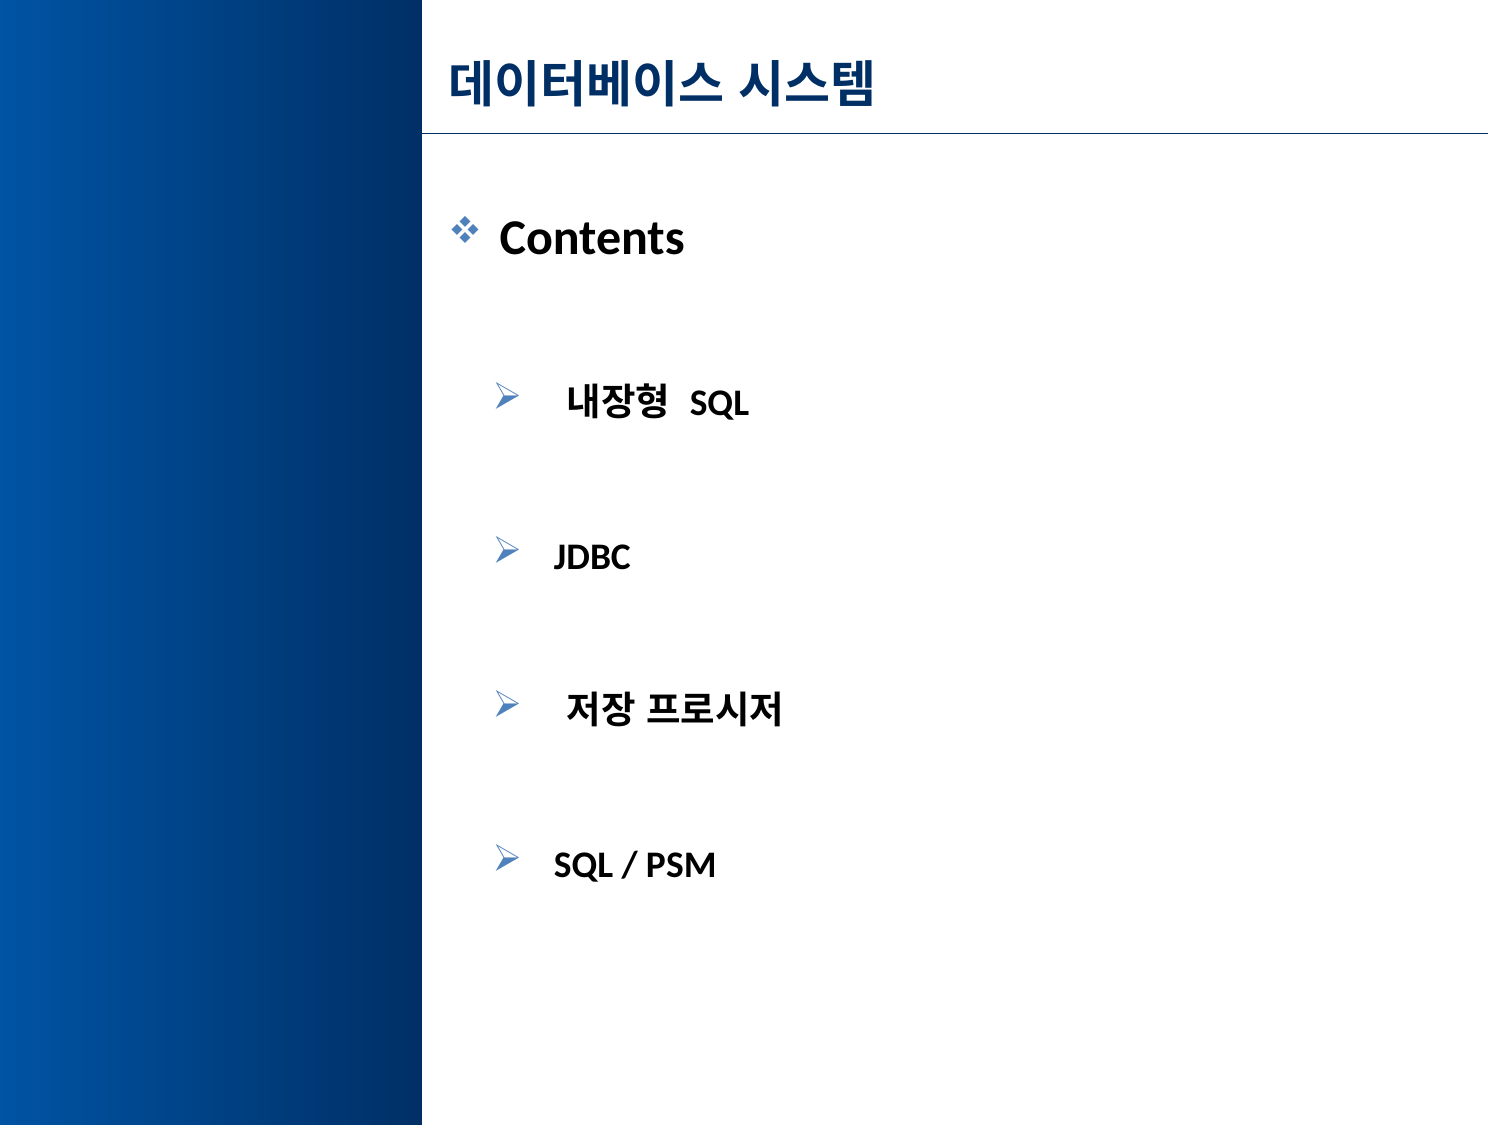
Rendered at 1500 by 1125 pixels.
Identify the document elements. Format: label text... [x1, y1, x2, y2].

title 데이터베이스 시스템 [433, 45, 1477, 132]
list Contents 내장형 SQL JDBC 저장 프로시저 SQL / PSM [433, 160, 1477, 1071]
